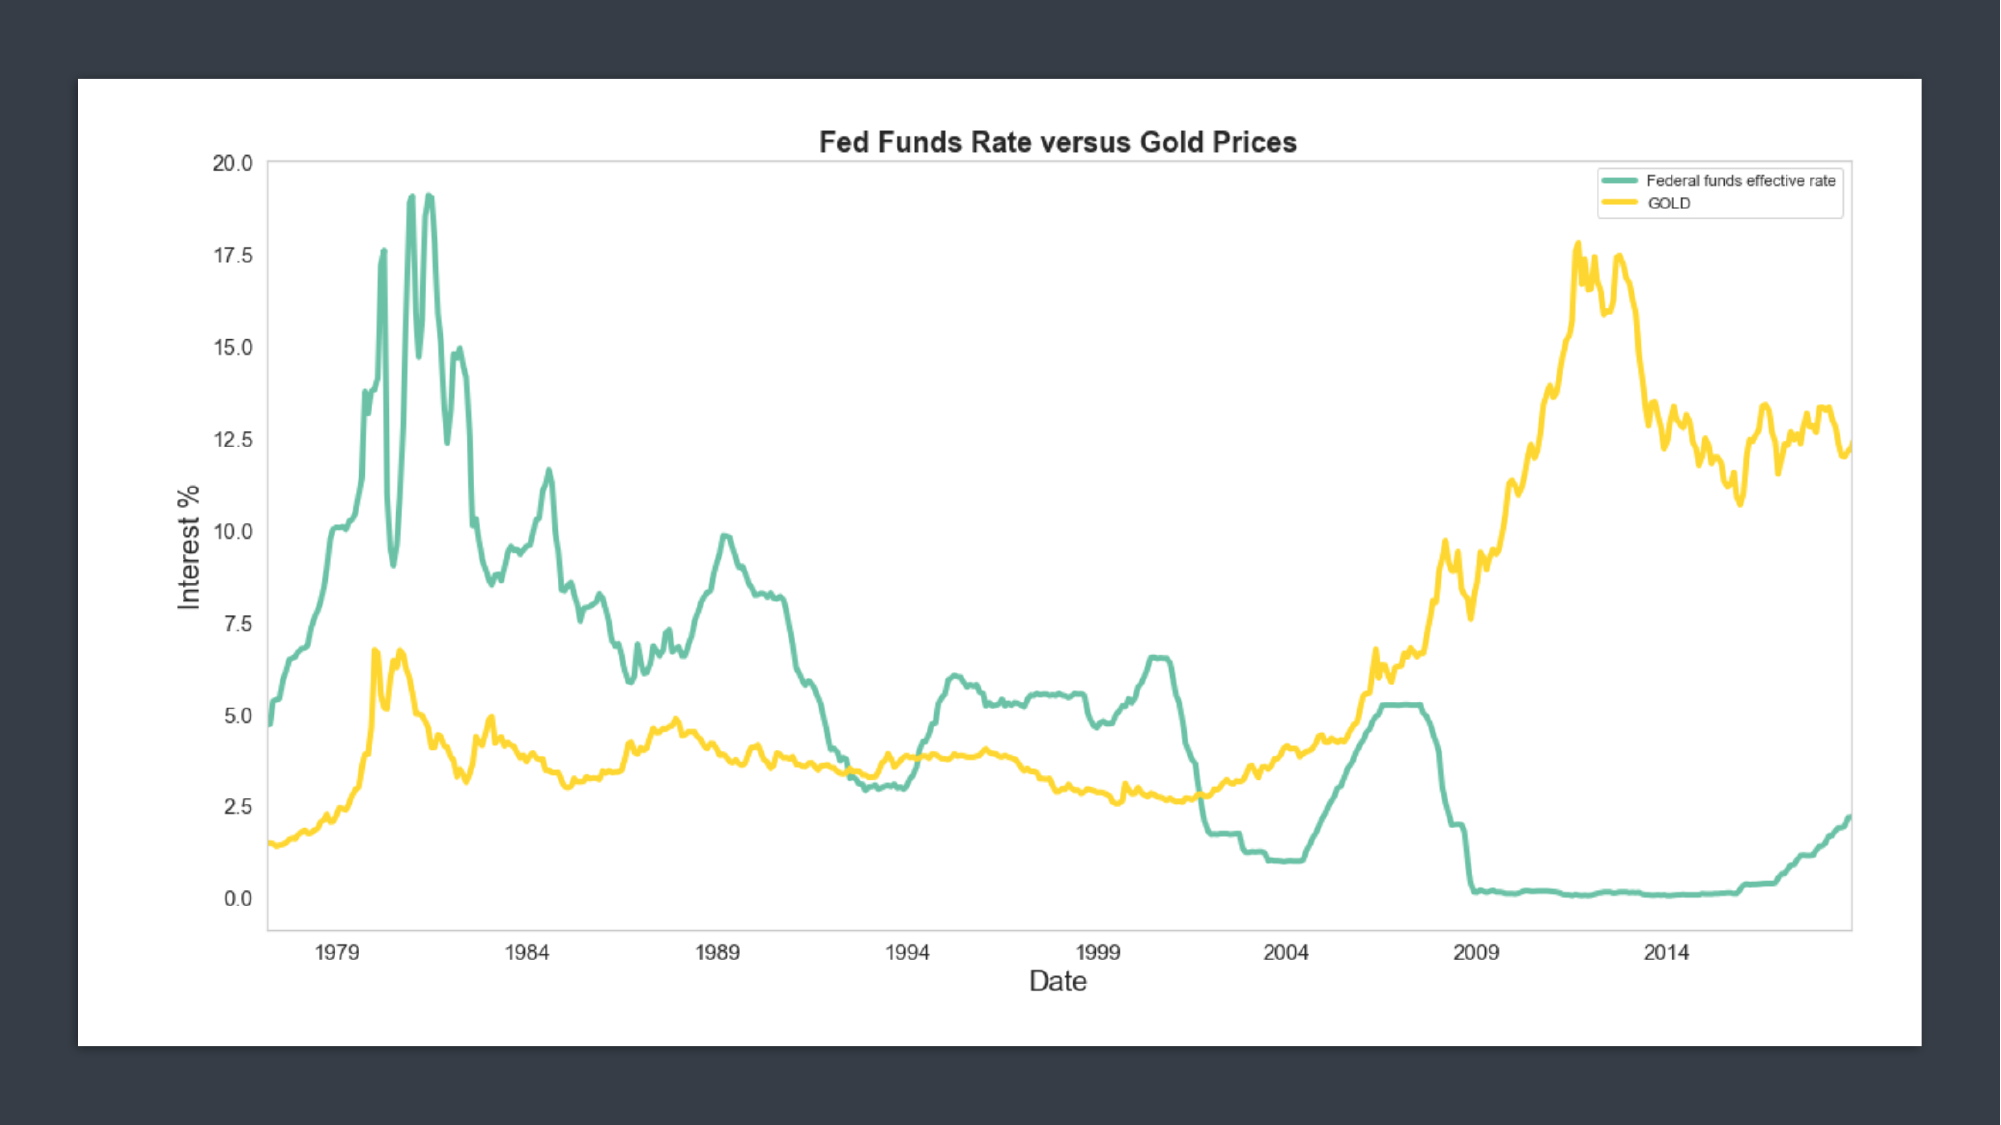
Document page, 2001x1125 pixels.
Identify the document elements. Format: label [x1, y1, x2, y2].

text_box [77, 77, 1923, 1048]
list [105, 123, 1895, 1001]
text_box [0, 0, 2000, 1125]
